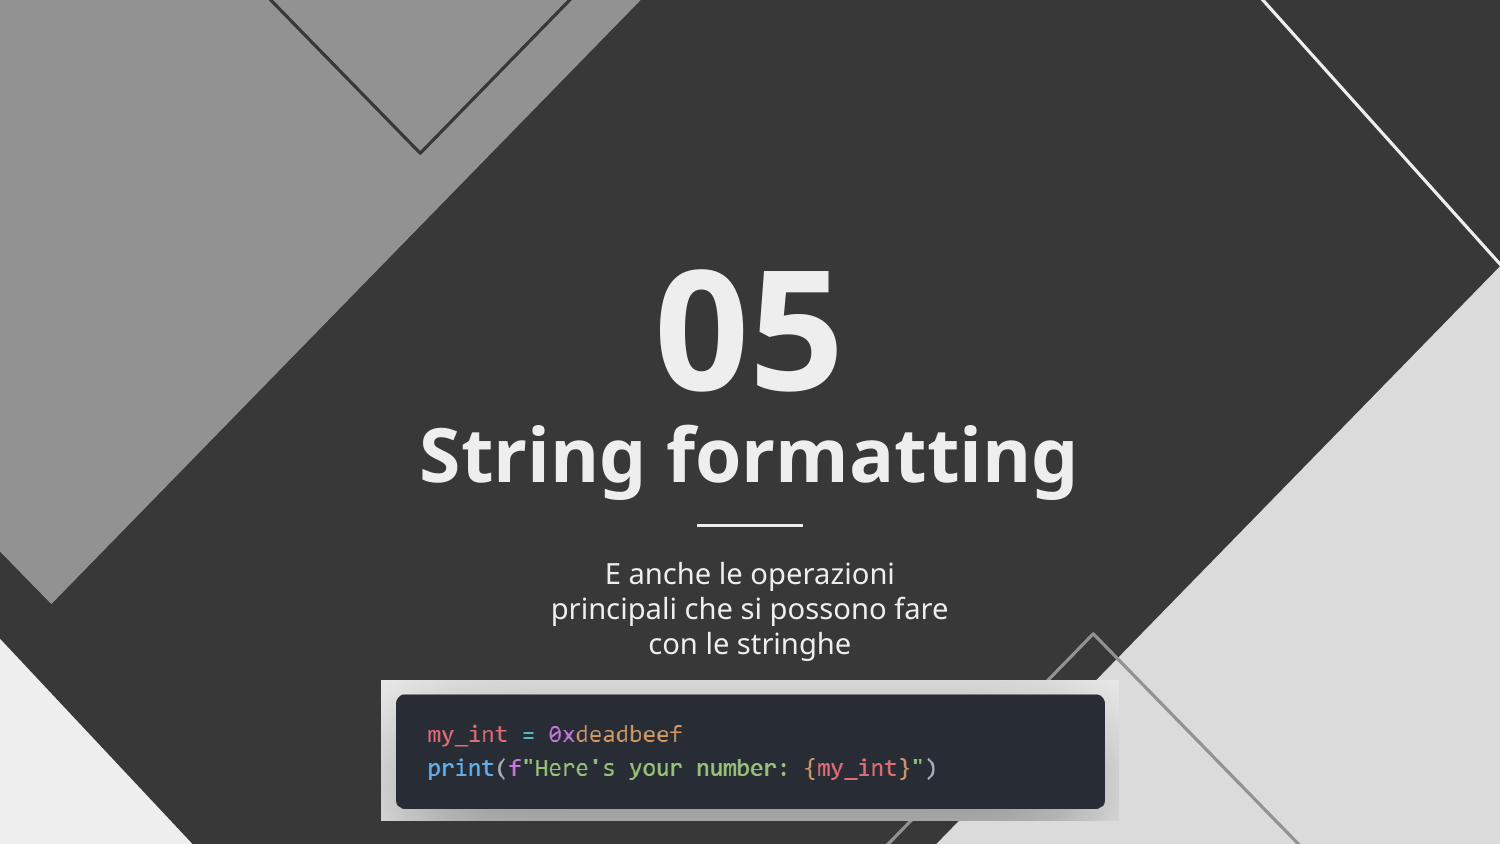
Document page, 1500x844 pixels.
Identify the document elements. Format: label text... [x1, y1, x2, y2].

picture [381, 680, 1119, 821]
title String formatting [298, 414, 1202, 491]
subtitle E anche le operazioni principali che si possono fare con le stringhe [524, 540, 976, 593]
title 05 [499, 251, 1001, 395]
